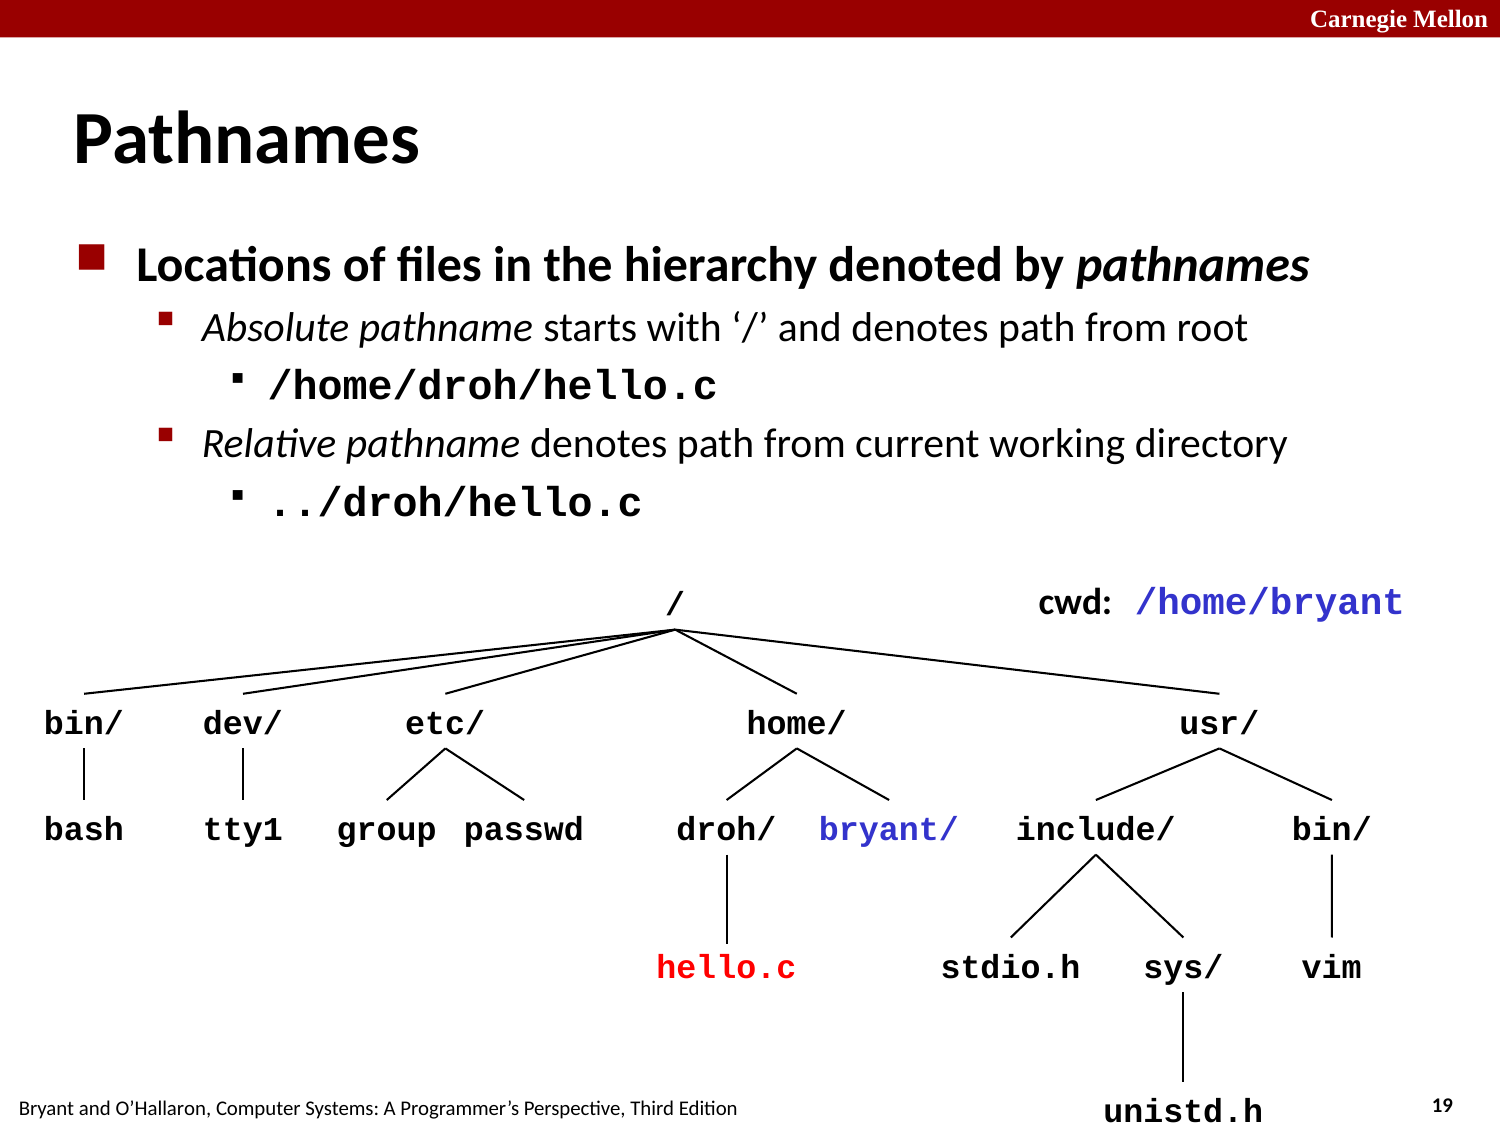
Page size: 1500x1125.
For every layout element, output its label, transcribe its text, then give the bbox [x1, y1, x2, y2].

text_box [726, 749, 794, 801]
text_box cwd: /home/bryant [1023, 569, 1420, 630]
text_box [1095, 749, 1217, 801]
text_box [1095, 855, 1184, 938]
text_box droh/ [661, 799, 792, 855]
text_box home/ [731, 702, 862, 747]
list Locations of files in the hierarchy denoted by pathnames Absolute pathname starts with ‘/’ and denotes path from root /home/droh/hello.c Relative pathname denotes path from current working directory ../droh/hello.c [64, 223, 1463, 538]
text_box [83, 630, 240, 694]
text_box etc/ [390, 702, 501, 747]
text_box unistd.h [1088, 1081, 1279, 1125]
text_box bryant/ [804, 799, 974, 855]
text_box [242, 630, 443, 694]
text_box stdio.h [925, 937, 1096, 993]
text_box group [321, 799, 449, 855]
title Pathnames [58, 71, 1305, 197]
text_box / [650, 574, 701, 627]
text_box usr/ [1164, 693, 1275, 747]
text_box vim [1286, 937, 1377, 993]
text_box bin/ [1277, 799, 1387, 855]
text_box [674, 630, 1220, 694]
text_box sys/ [1128, 937, 1239, 993]
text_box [445, 630, 670, 694]
text_box bash [29, 799, 139, 855]
text_box bin/ [29, 693, 139, 749]
text_box dev/ [188, 702, 298, 749]
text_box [796, 749, 890, 801]
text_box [445, 749, 525, 801]
text_box include/ [1001, 799, 1191, 855]
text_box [1010, 855, 1093, 938]
text_box passwd [449, 799, 599, 855]
text_box hello.c [641, 937, 812, 993]
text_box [1219, 749, 1333, 801]
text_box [386, 749, 443, 801]
text_box tty1 [188, 799, 298, 855]
